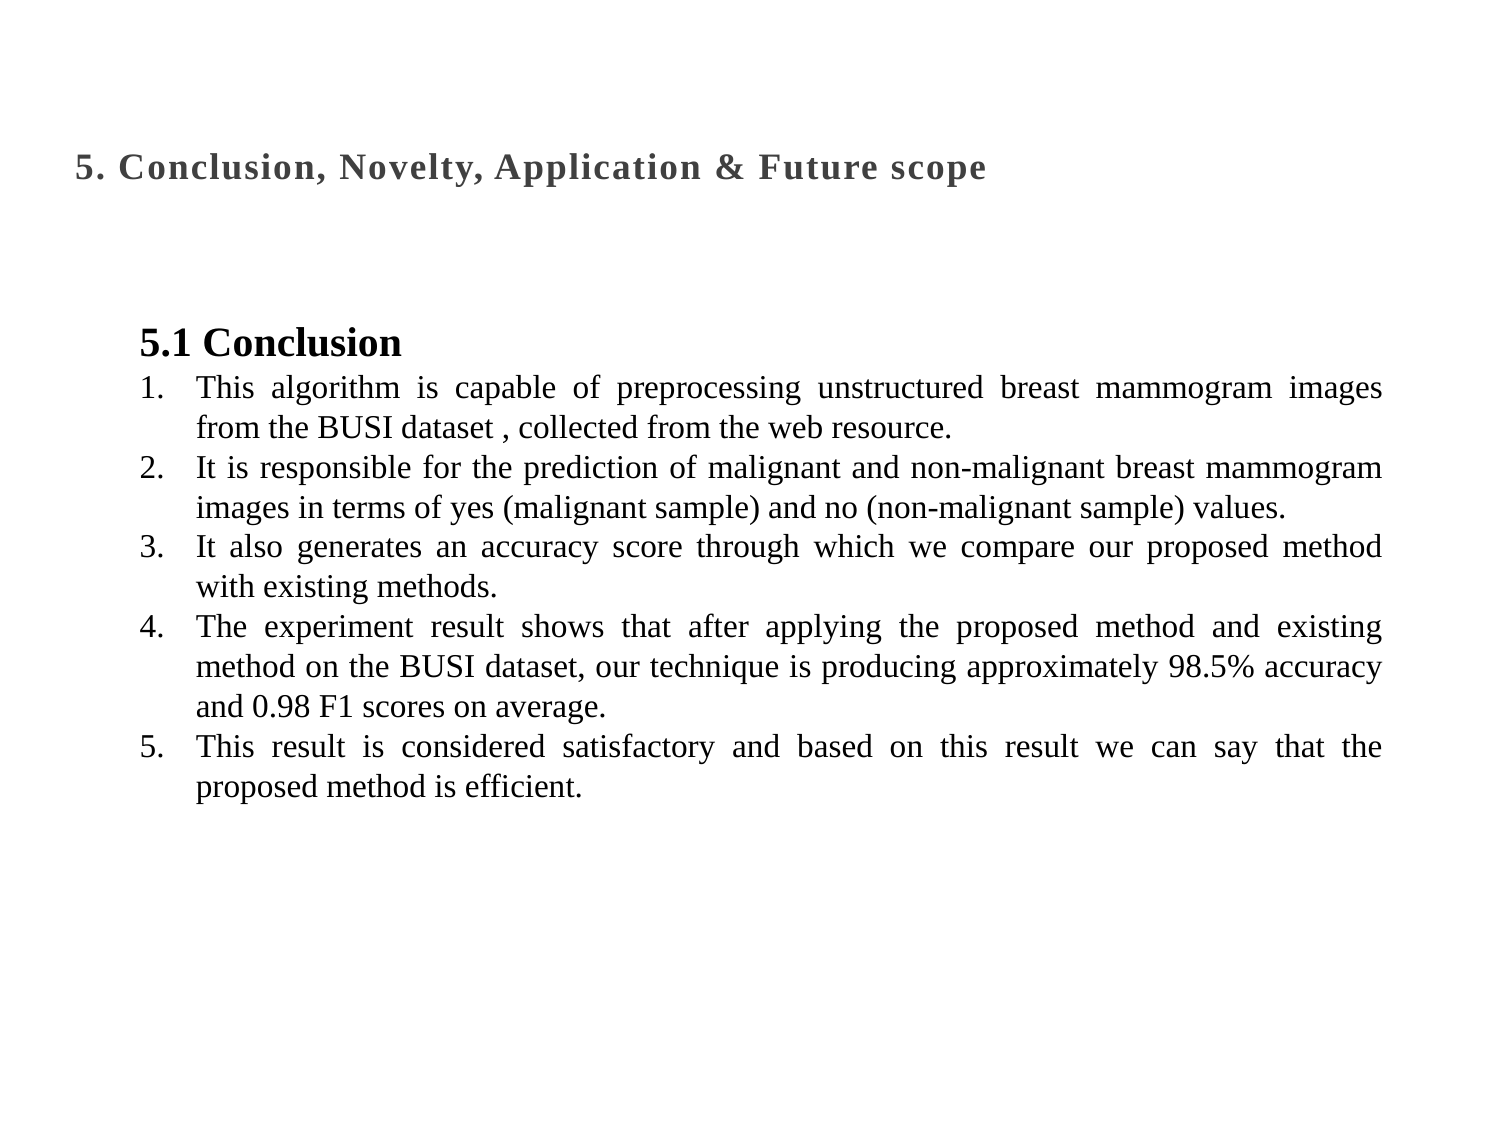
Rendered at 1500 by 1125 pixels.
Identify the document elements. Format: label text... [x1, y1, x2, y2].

title 5. Conclusion, Novelty, Application & Future scope [75, 112, 1063, 188]
text_box 5.1 Conclusion This algorithm is capable of preprocessing unstructured breast mammogram images from the BUSI dataset , collected from the web resource. It is responsible for the prediction of malignant and non-malignant breast mammogram images in terms of yes (malignant sample) and no (non-malignant sample) values. It also generates an accuracy score through which we compare our proposed method with existing methods. The experiment result shows that after applying the proposed method and existing method on the BUSI dataset, our technique is producing approximately 98.5% accuracy and 0.98 F1 scores on average. This result is considered satisfactory and based on this result we can say that the proposed method is efficient. [124, 307, 1400, 812]
